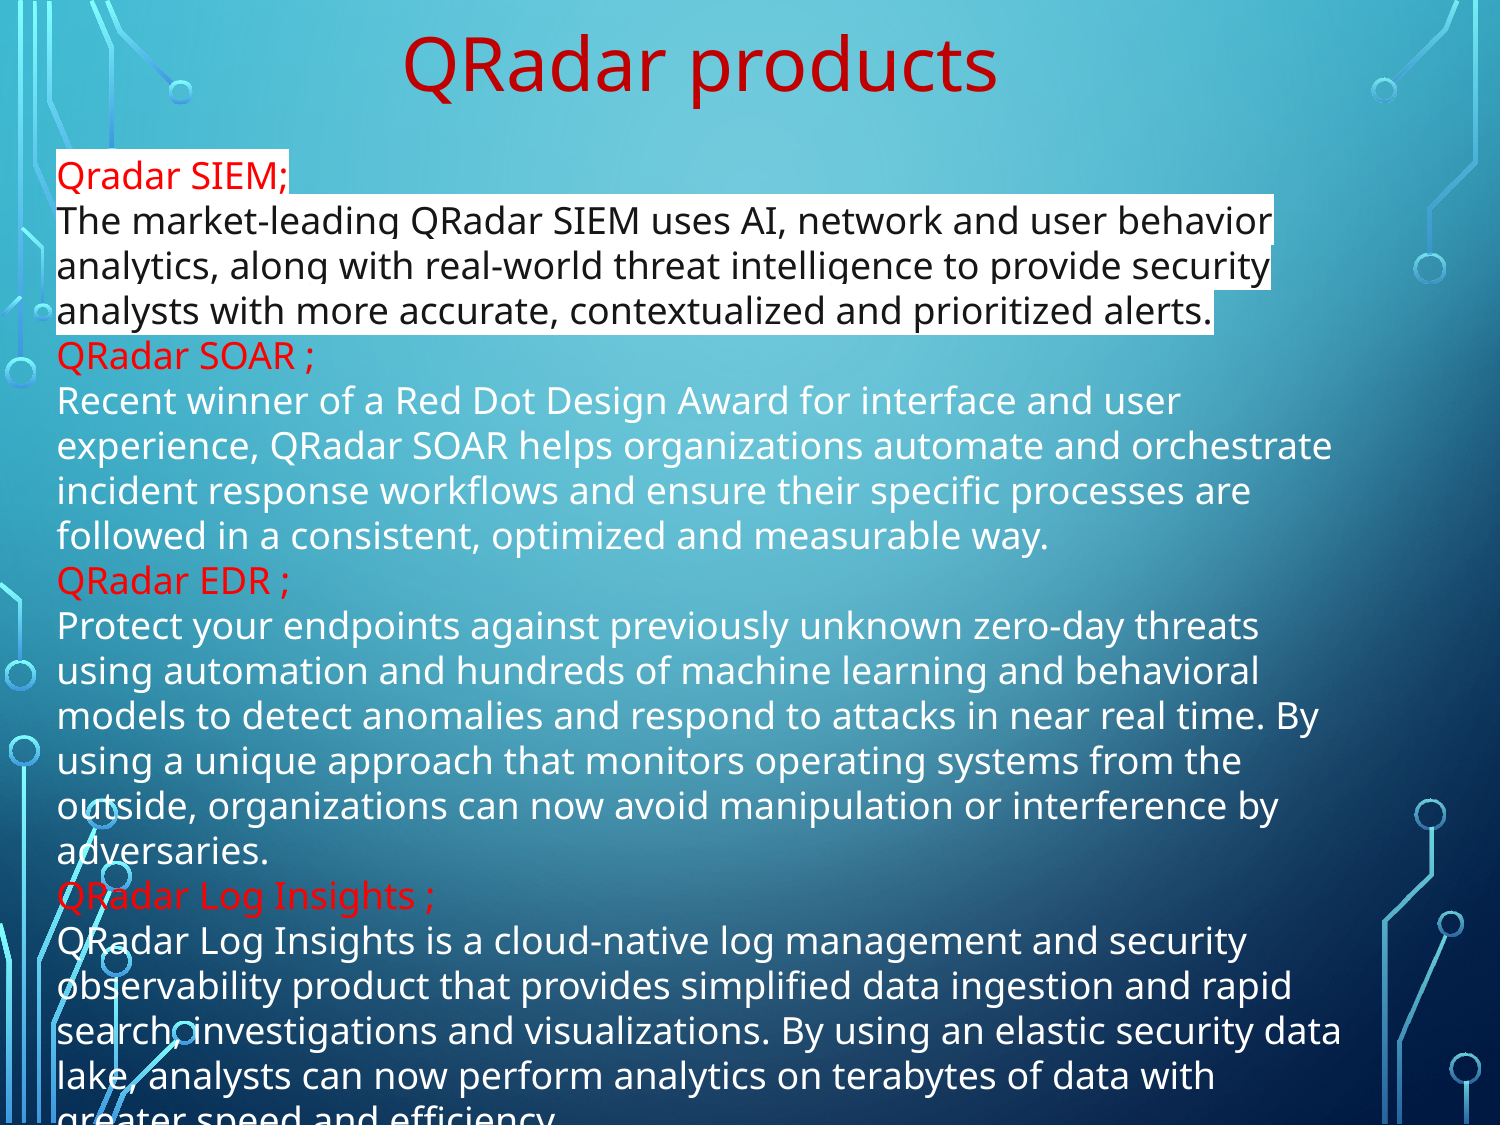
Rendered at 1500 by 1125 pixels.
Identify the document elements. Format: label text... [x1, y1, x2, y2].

text_box QRadar products Qradar SIEM; The market-leading QRadar SIEM uses AI, network and user behavior analytics, along with real-world threat intelligence to provide security analysts with more accurate, contextualized and prioritized alerts. QRadar SOAR ; Recent winner of a Red Dot Design Award for interface and user experience, QRadar SOAR helps organizations automate and orchestrate incident response workflows and ensure their specific processes are followed in a consistent, optimized and measurable way. QRadar EDR ; Protect your endpoints against previously unknown zero-day threats using automation and hundreds of machine learning and behavioral models to detect anomalies and respond to attacks in near real time. By using a unique approach that monitors operating systems from the outside, organizations can now avoid manipulation or interference by adversaries. QRadar Log Insights ; QRadar Log Insights is a cloud-native log management and security observability product that provides simplified data ingestion and rapid search, investigations and visualizations. By using an elastic security data lake, analysts can now perform analytics on terabytes of data with greater speed and efficiency. [41, 9, 1361, 1125]
